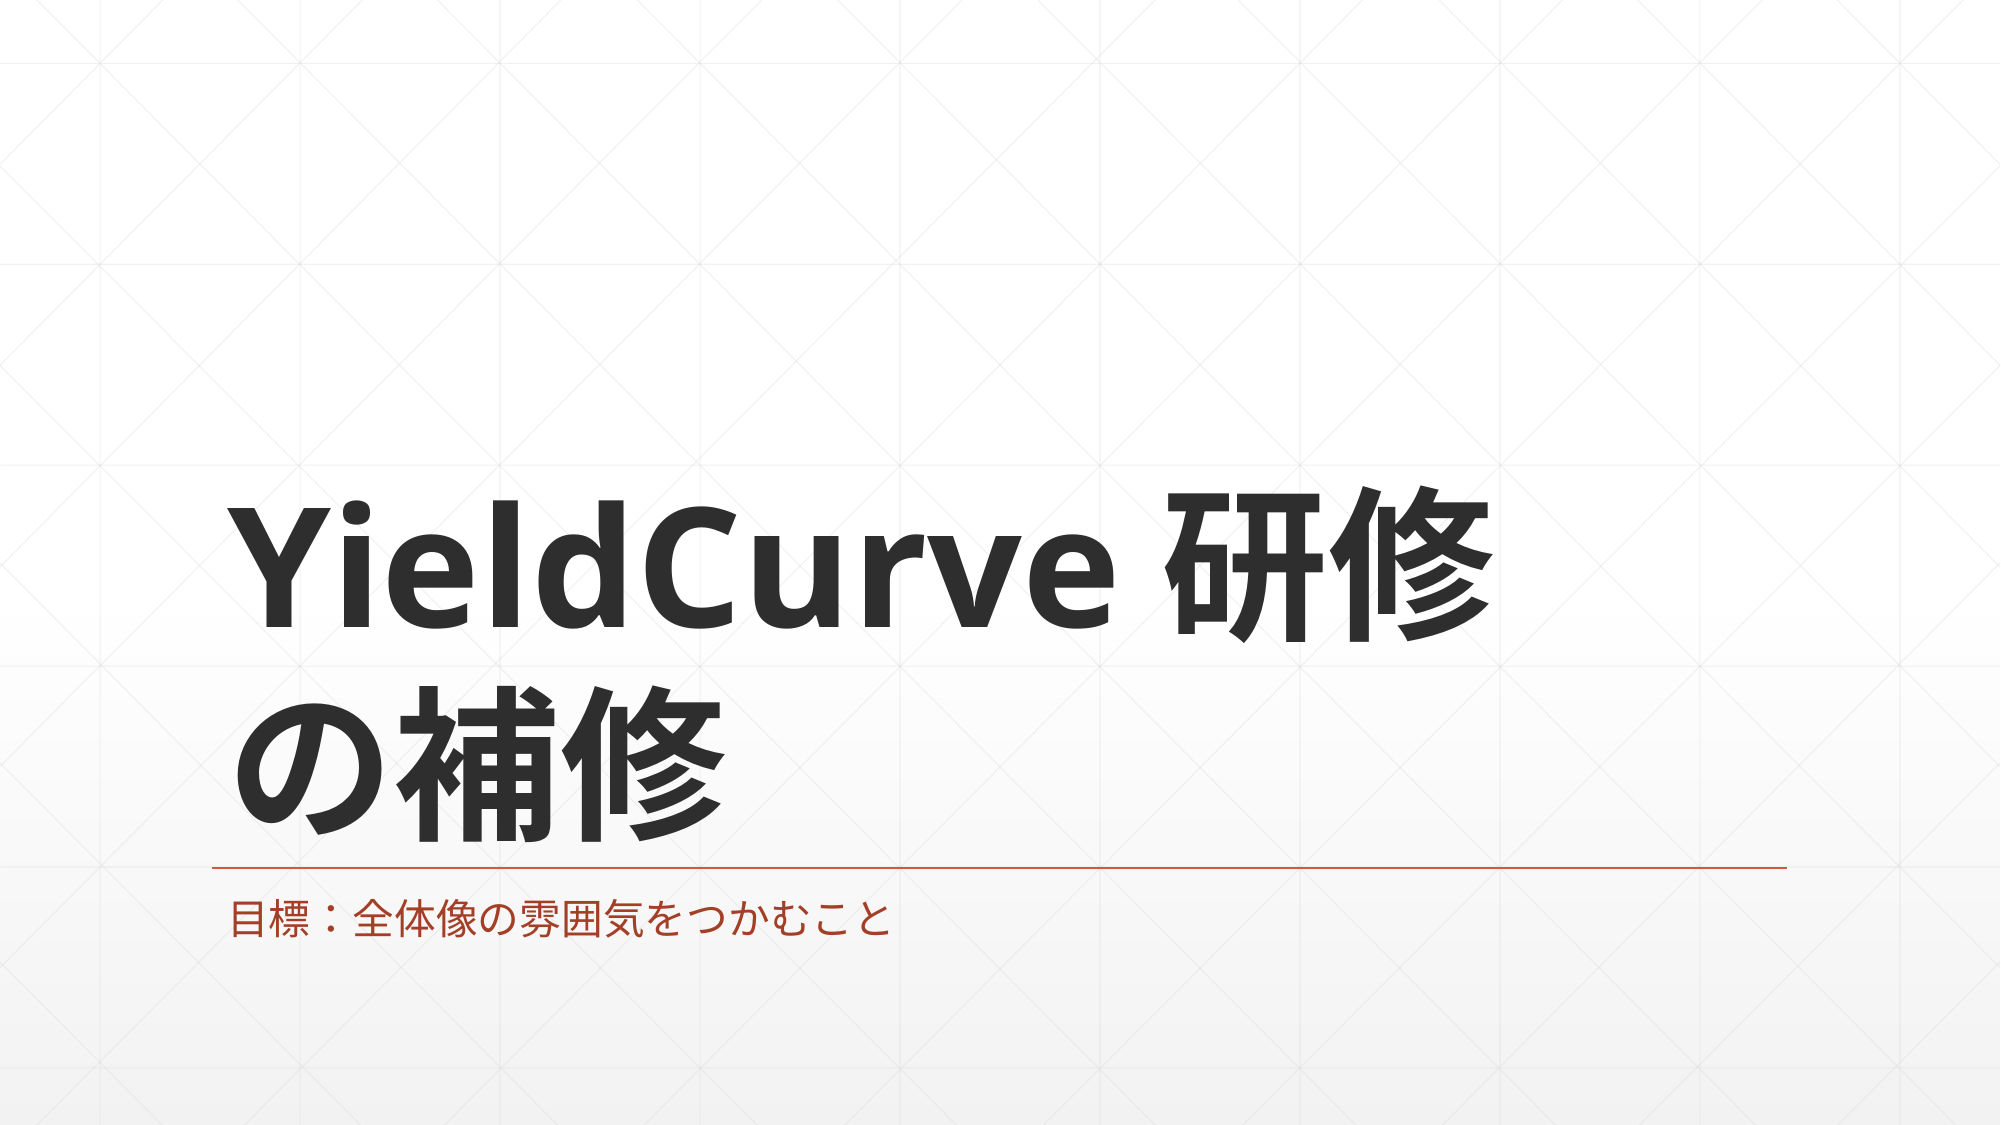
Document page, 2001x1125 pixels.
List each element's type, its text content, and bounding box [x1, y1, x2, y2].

subtitle 目標：全体像の雰囲気をつかむこと [212, 891, 1788, 967]
title YieldCurve研修 の補修 [212, 313, 1788, 869]
